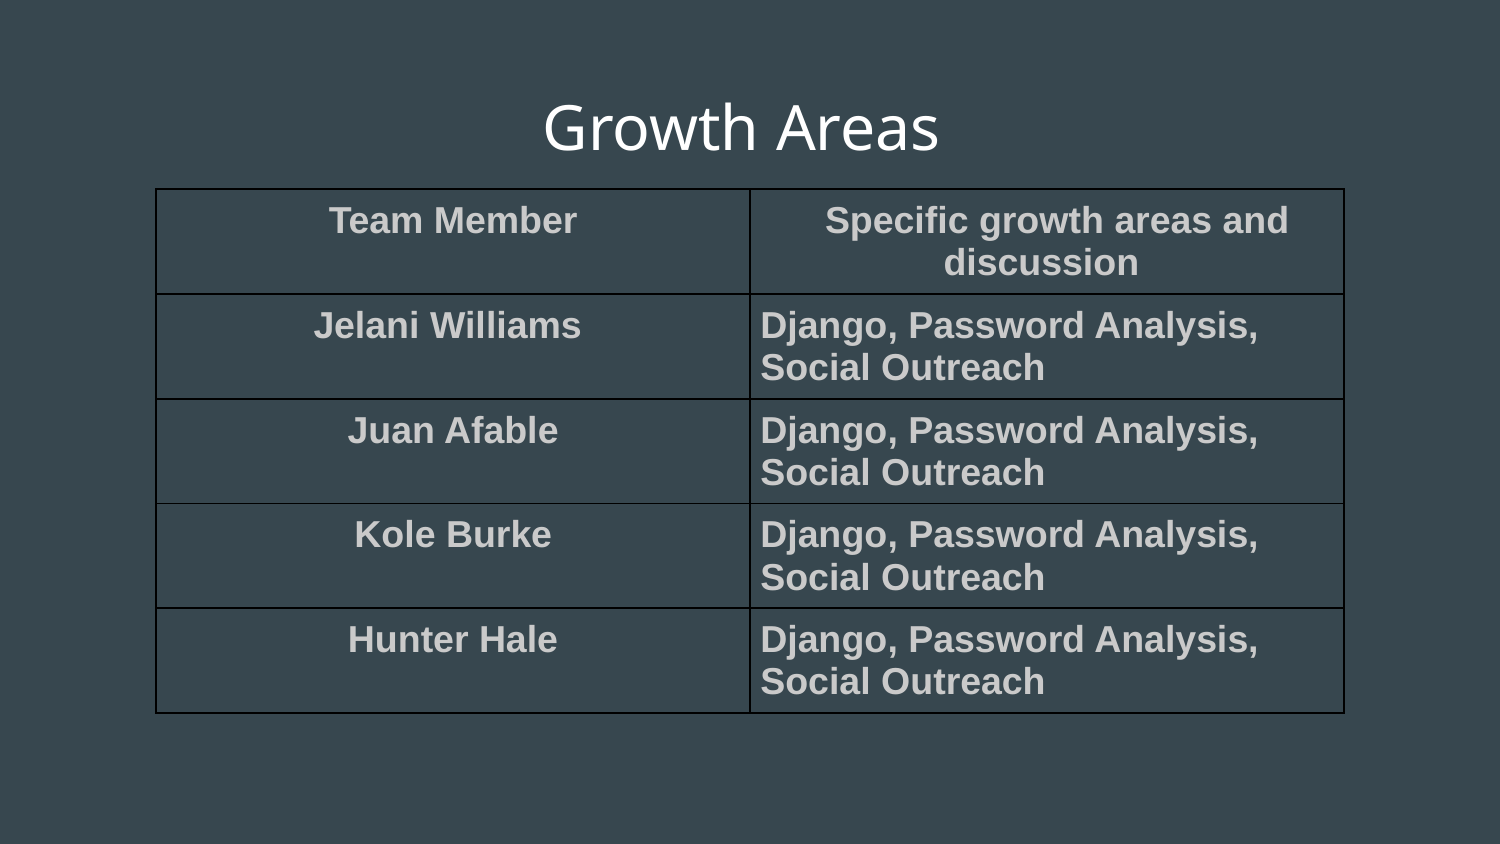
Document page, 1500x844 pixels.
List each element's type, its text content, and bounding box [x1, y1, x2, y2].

table_cell Django, Password Analysis, Social Outreach [751, 609, 1343, 712]
table_header Specific growth areas and discussion [751, 190, 1343, 293]
table_header Team Member [157, 190, 749, 293]
table_cell Jelani Williams [157, 295, 749, 398]
table_cell Django, Password Analysis, Social Outreach [751, 400, 1343, 503]
table_cell Juan Afable [157, 400, 749, 503]
table_cell Hunter Hale [157, 609, 749, 712]
table_cell Django, Password Analysis, Social Outreach [751, 504, 1343, 607]
title Growth Areas [51, 72, 1449, 167]
table_cell Kole Burke [157, 504, 749, 607]
table_cell Django, Password Analysis, Social Outreach [751, 295, 1343, 398]
